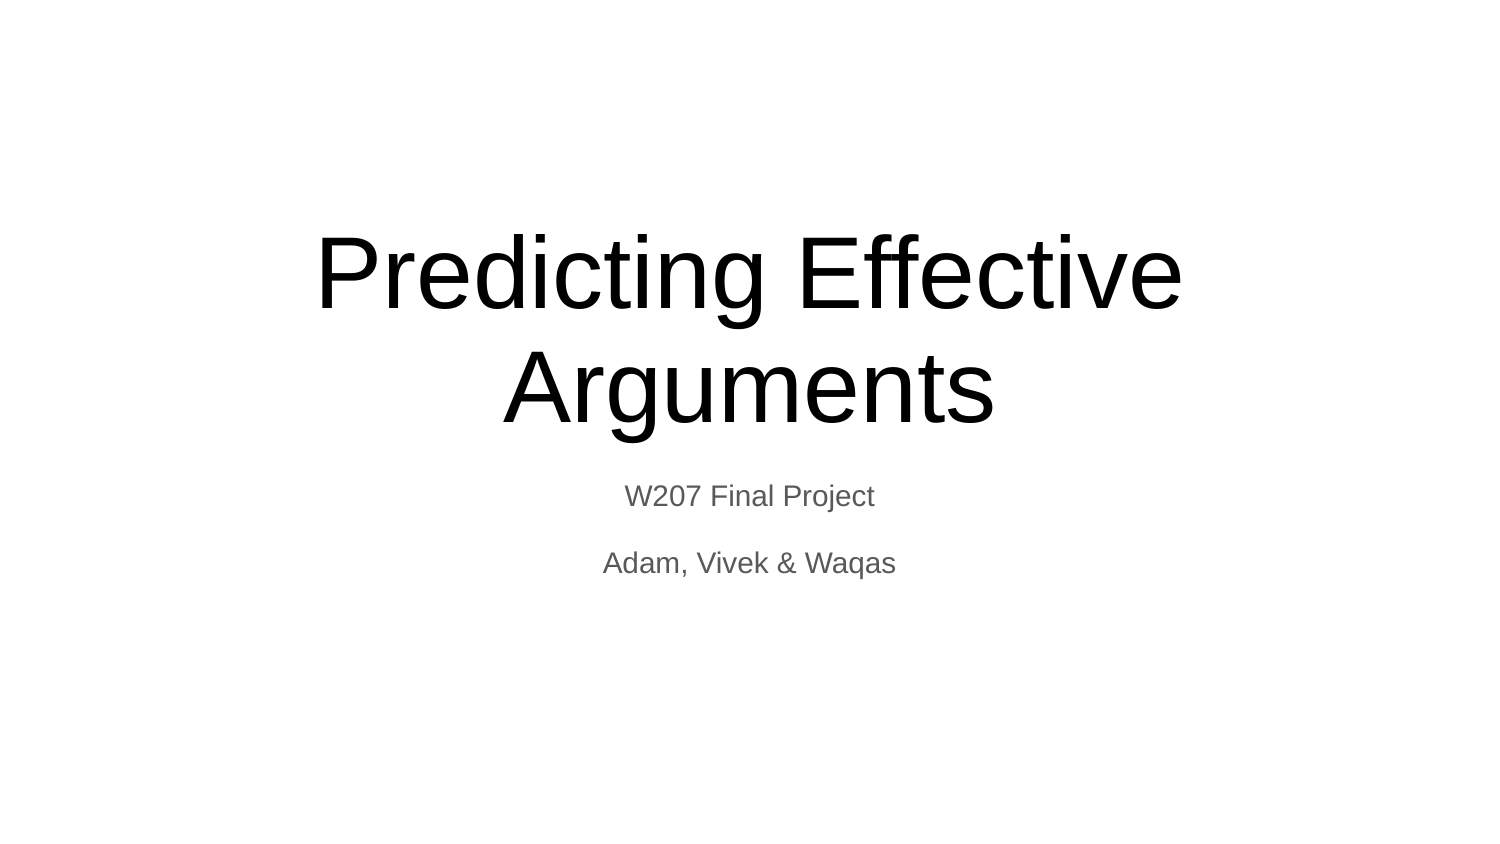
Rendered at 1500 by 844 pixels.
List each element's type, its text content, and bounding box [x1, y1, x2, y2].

title Predicting Effective Arguments [51, 122, 1449, 459]
subtitle W207 Final Project Adam, Vivek & Waqas [51, 464, 1449, 595]
